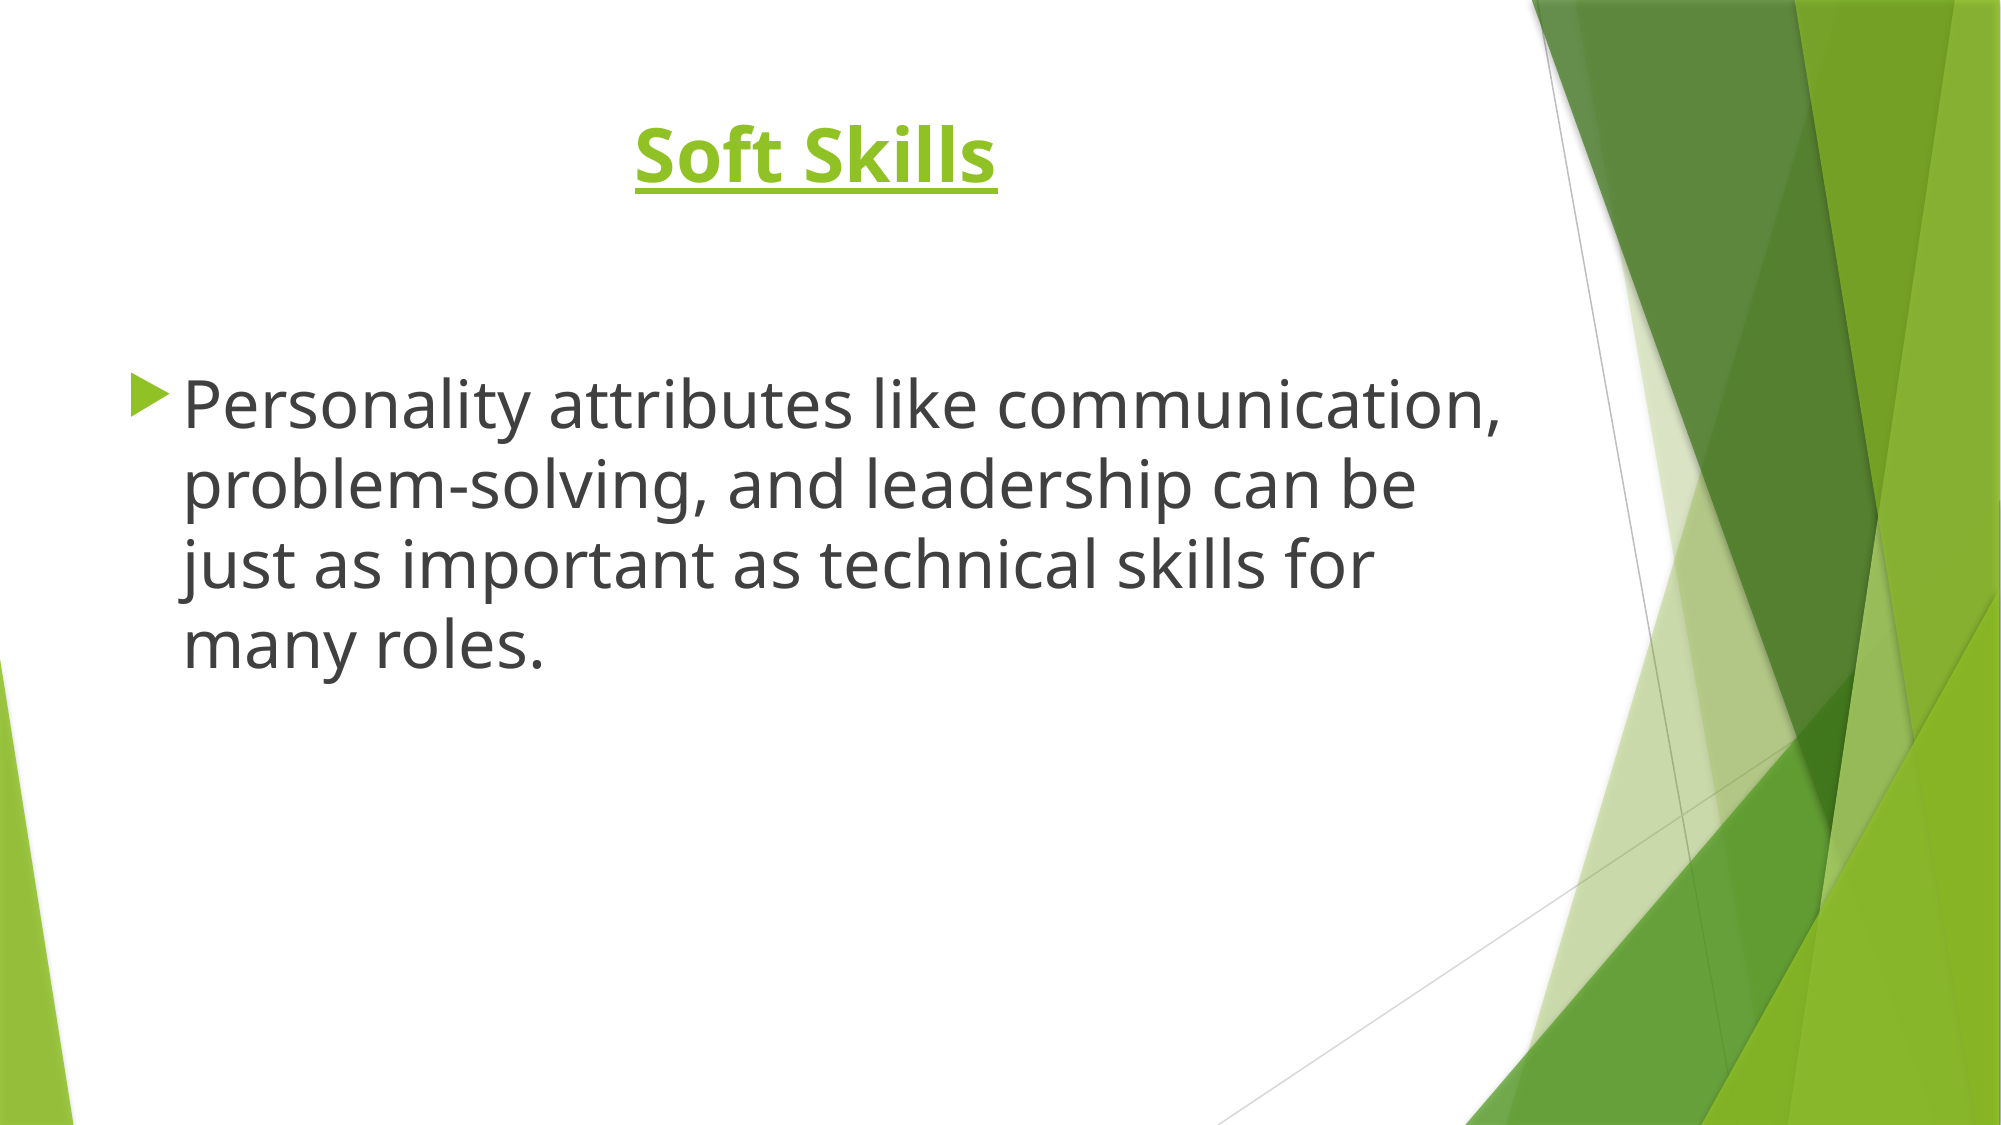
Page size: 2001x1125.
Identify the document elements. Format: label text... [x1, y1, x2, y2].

title Soft Skills [111, 99, 1522, 317]
list Personality attributes like communication, problem-solving, and leadership can be just as important as technical skills for many roles. [111, 354, 1522, 743]
